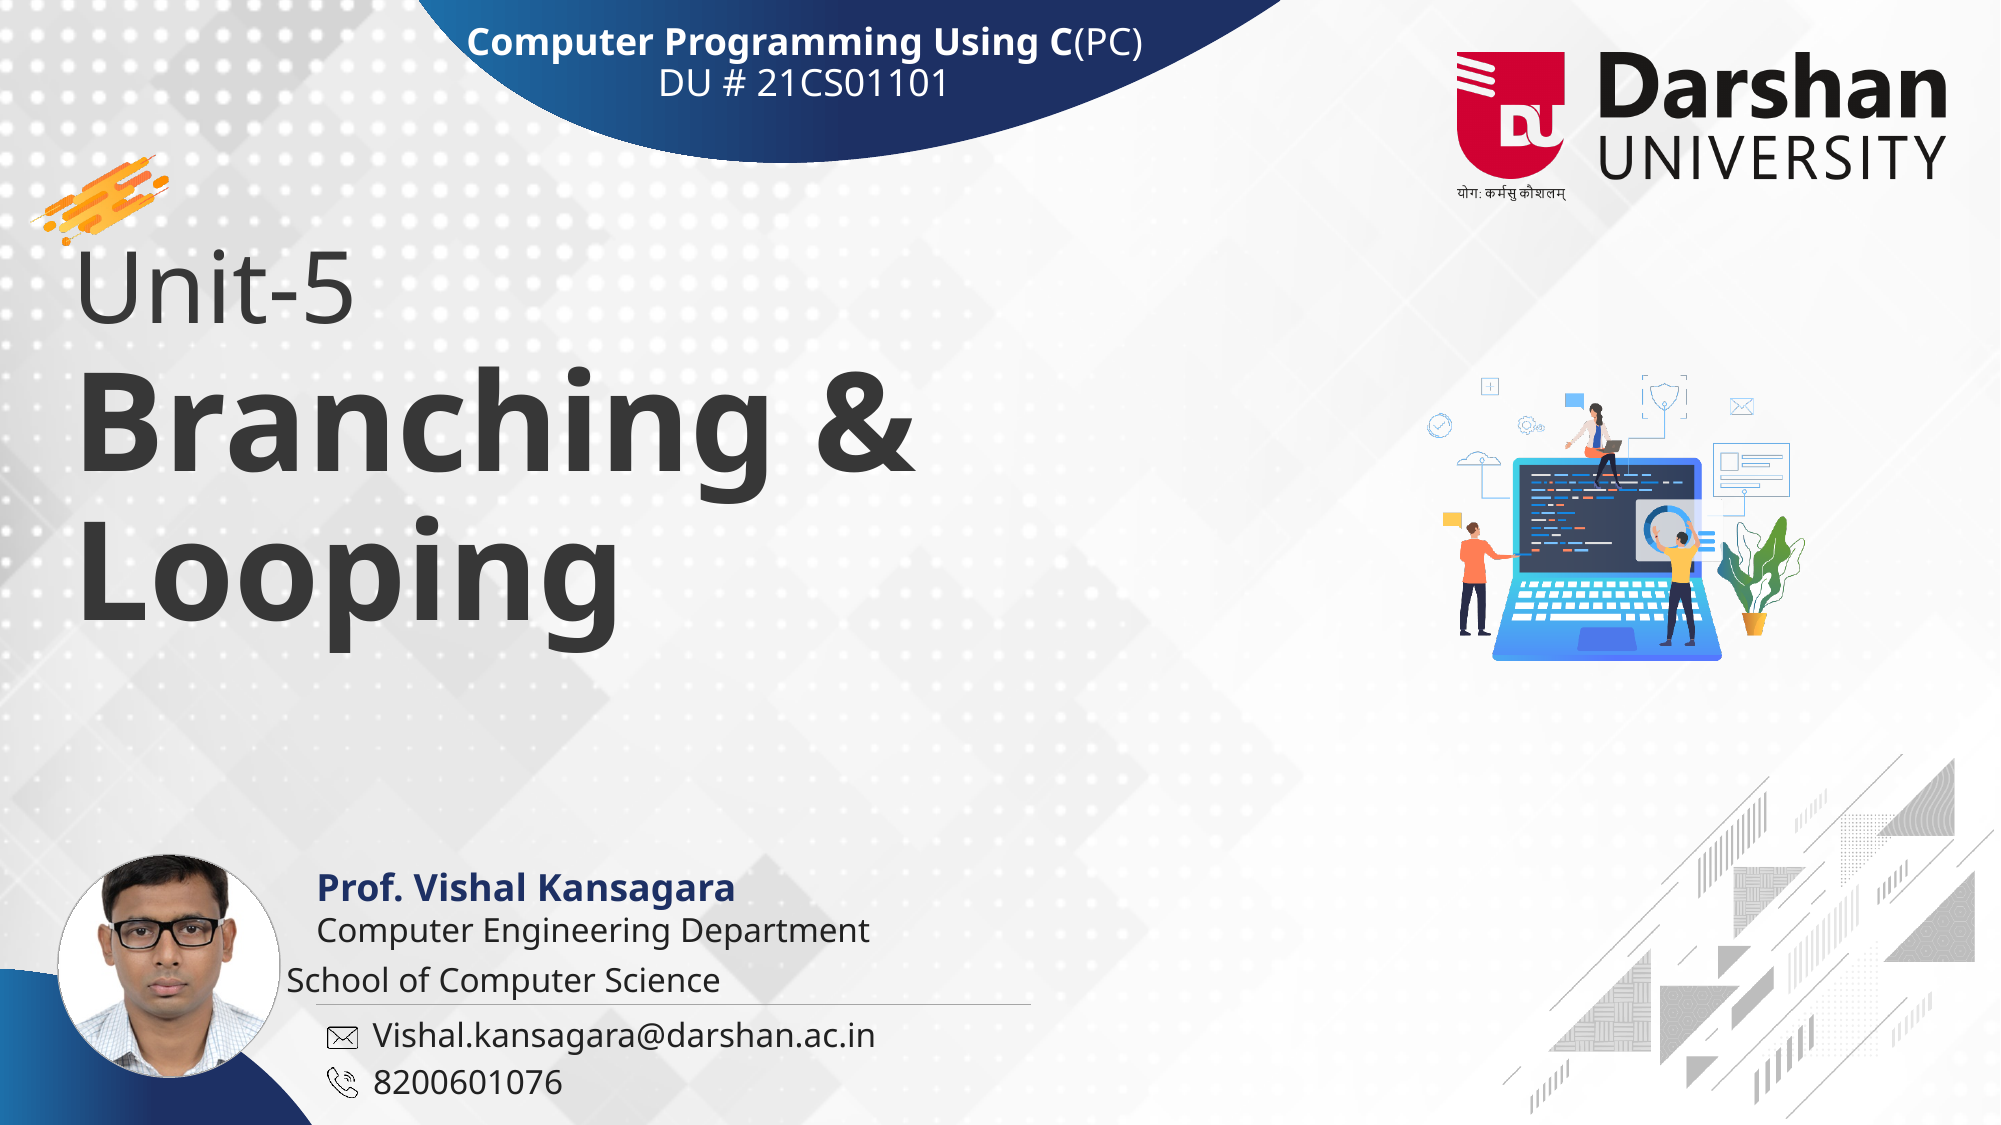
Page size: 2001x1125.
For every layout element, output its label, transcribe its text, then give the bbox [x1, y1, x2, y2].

picture [327, 1067, 358, 1098]
picture [327, 1022, 357, 1053]
list Computer Engineering Department [301, 913, 915, 956]
picture [57, 854, 280, 1077]
picture [10, 137, 189, 265]
list Prof. Vishal Kansagara [301, 865, 1217, 913]
list 8200601076 [358, 1059, 972, 1108]
list Computer Programming Using C(PC) DU # 21CS01101 [423, 3, 1186, 124]
list Vishal.kansagara@darshan.ac.in [357, 1013, 971, 1061]
title Unit-5 Branching & Looping [57, 196, 1398, 694]
picture [1457, 52, 1946, 201]
picture [1398, 343, 1847, 692]
